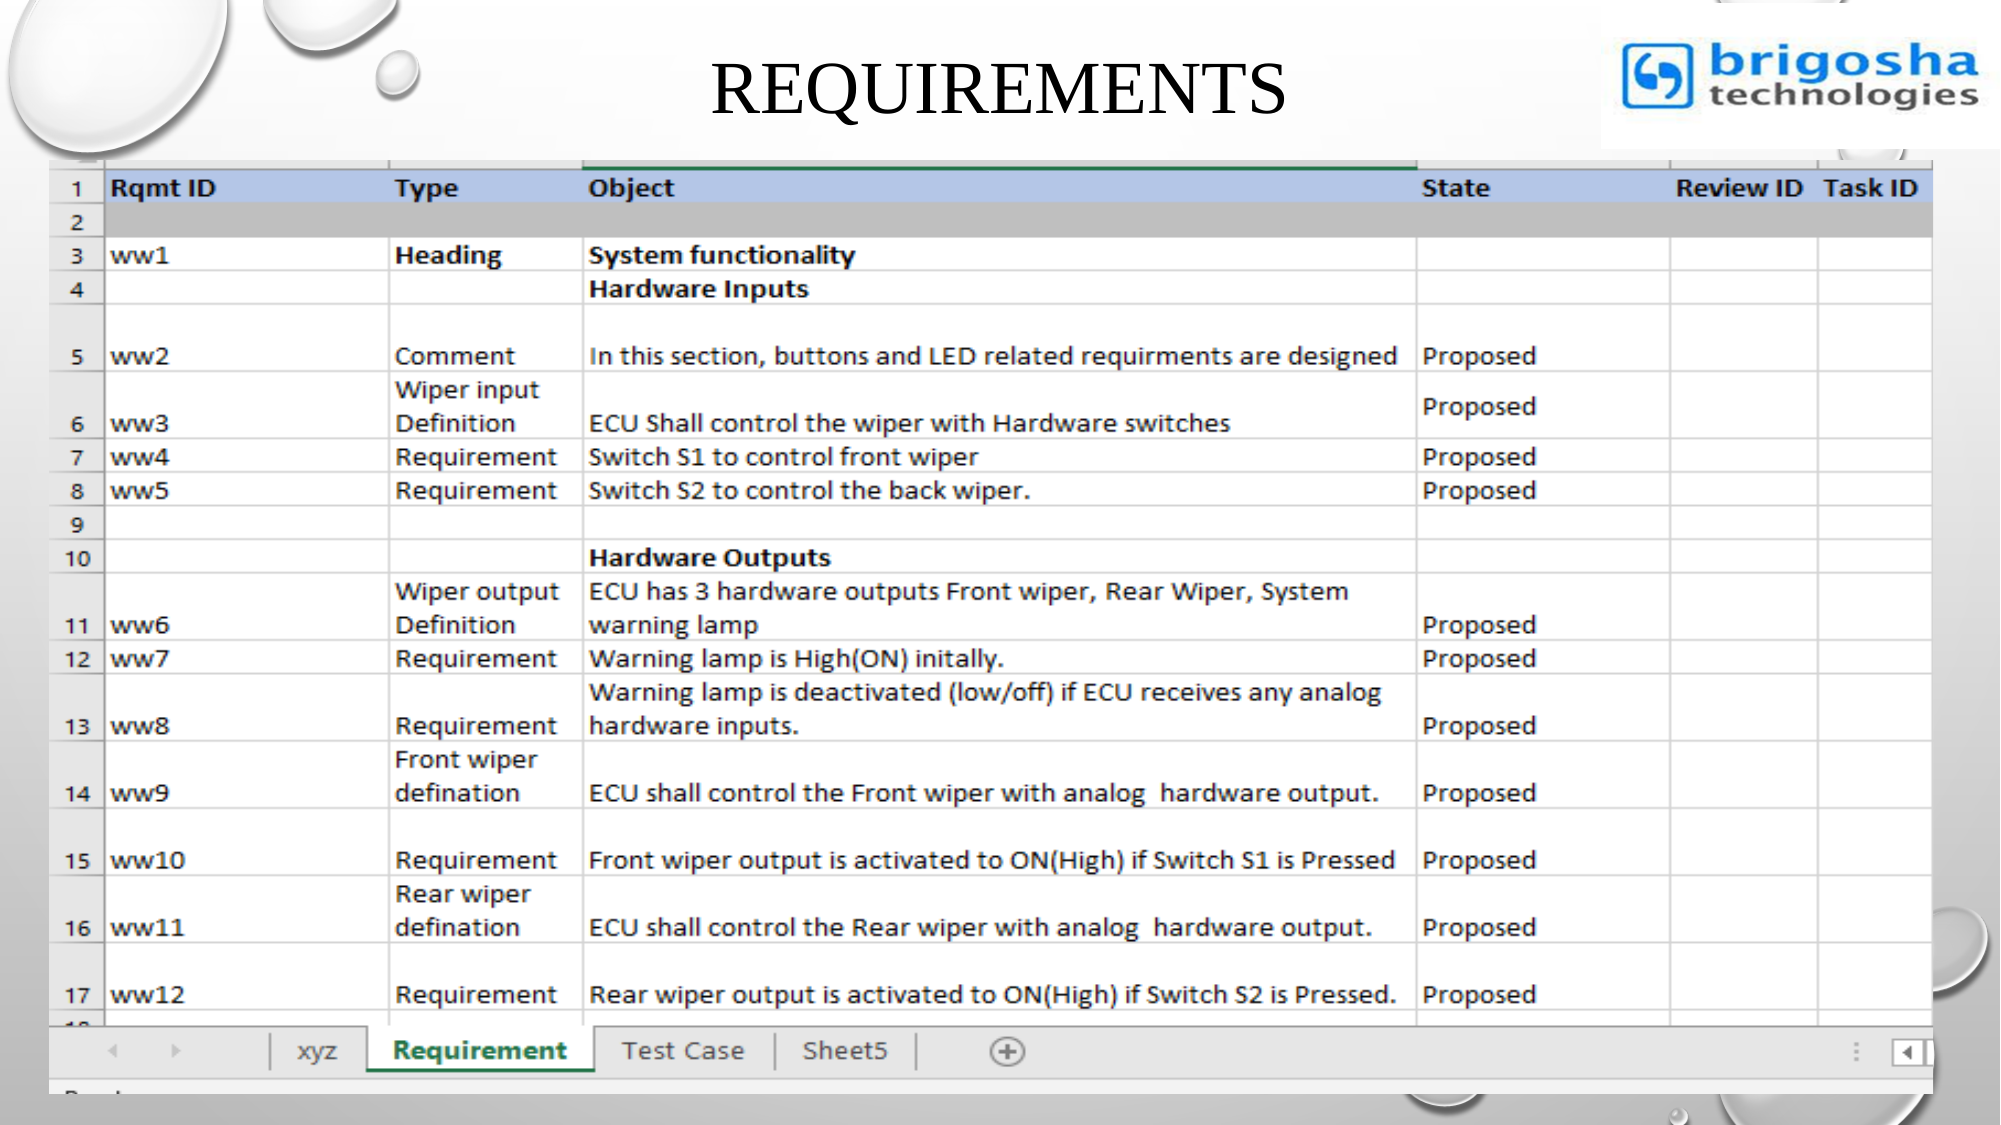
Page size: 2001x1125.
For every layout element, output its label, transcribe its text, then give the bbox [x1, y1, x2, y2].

text_box REQUIREMENTS [695, 30, 1305, 136]
picture [0, 0, 2000, 1125]
